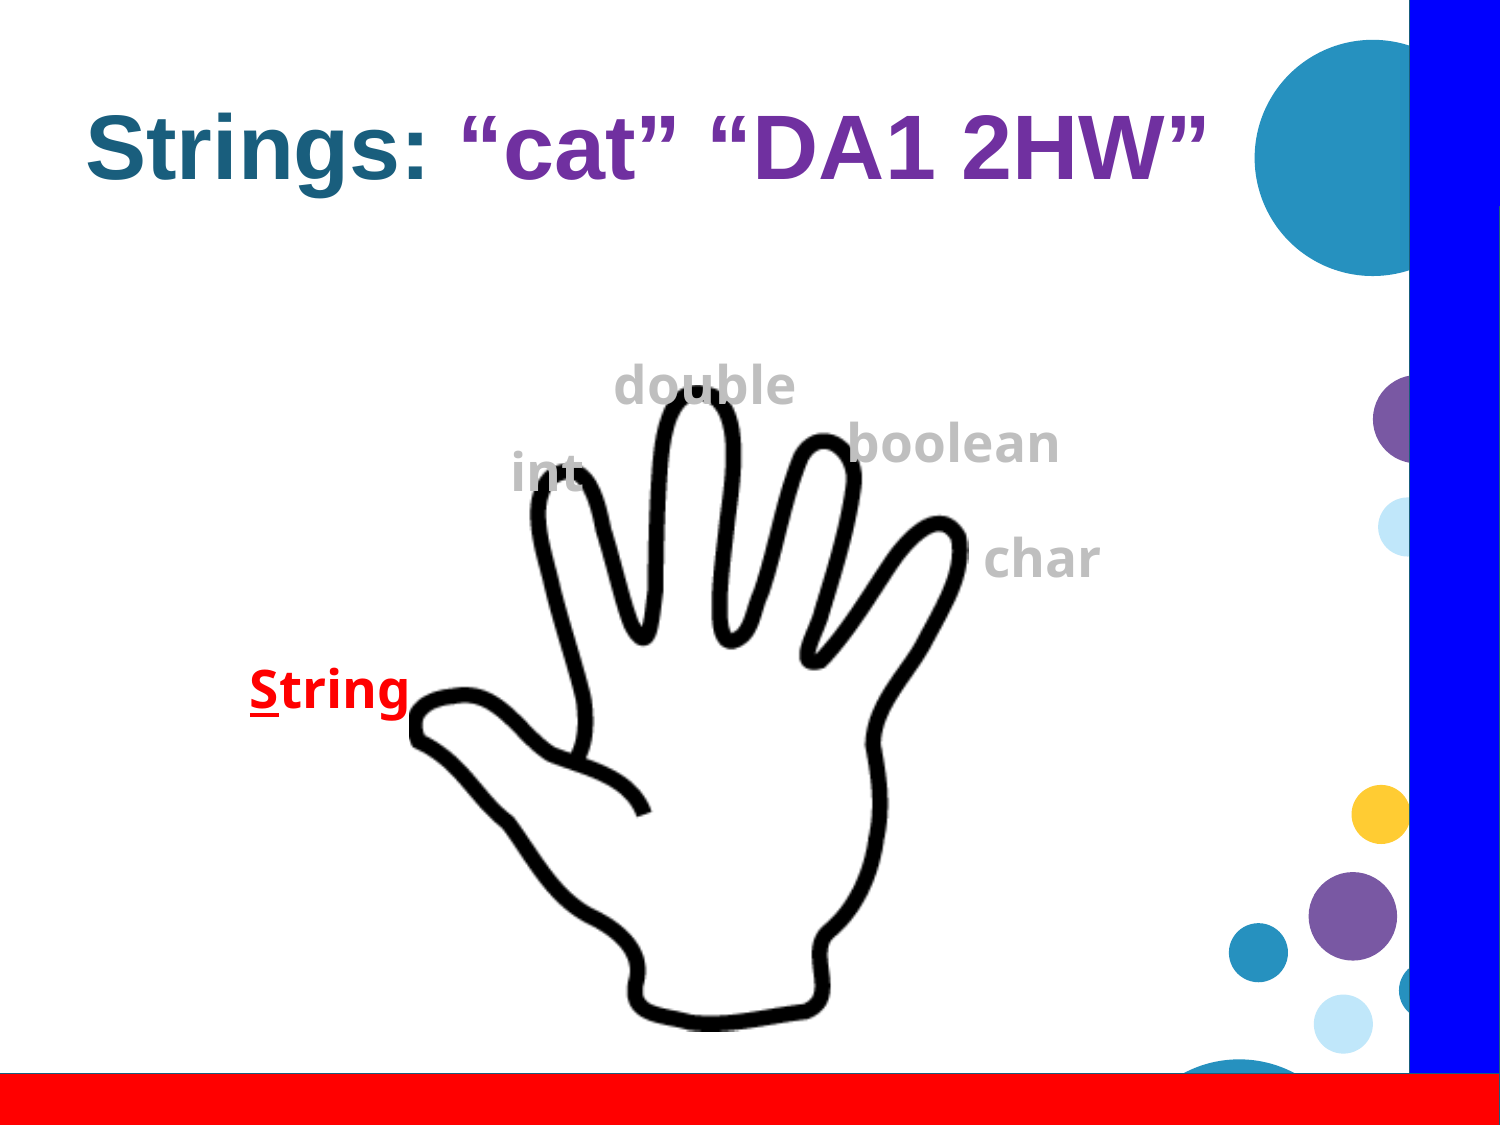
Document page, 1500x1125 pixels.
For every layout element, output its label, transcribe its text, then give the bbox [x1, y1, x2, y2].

text_box char [972, 456, 1242, 596]
text_box boolean [873, 340, 1106, 481]
title Strings: “cat” “DA1 2HW” [55, 49, 1242, 237]
picture [408, 384, 969, 1033]
text_box int [326, 369, 600, 510]
text_box String [235, 586, 403, 727]
text_box double [599, 282, 873, 383]
